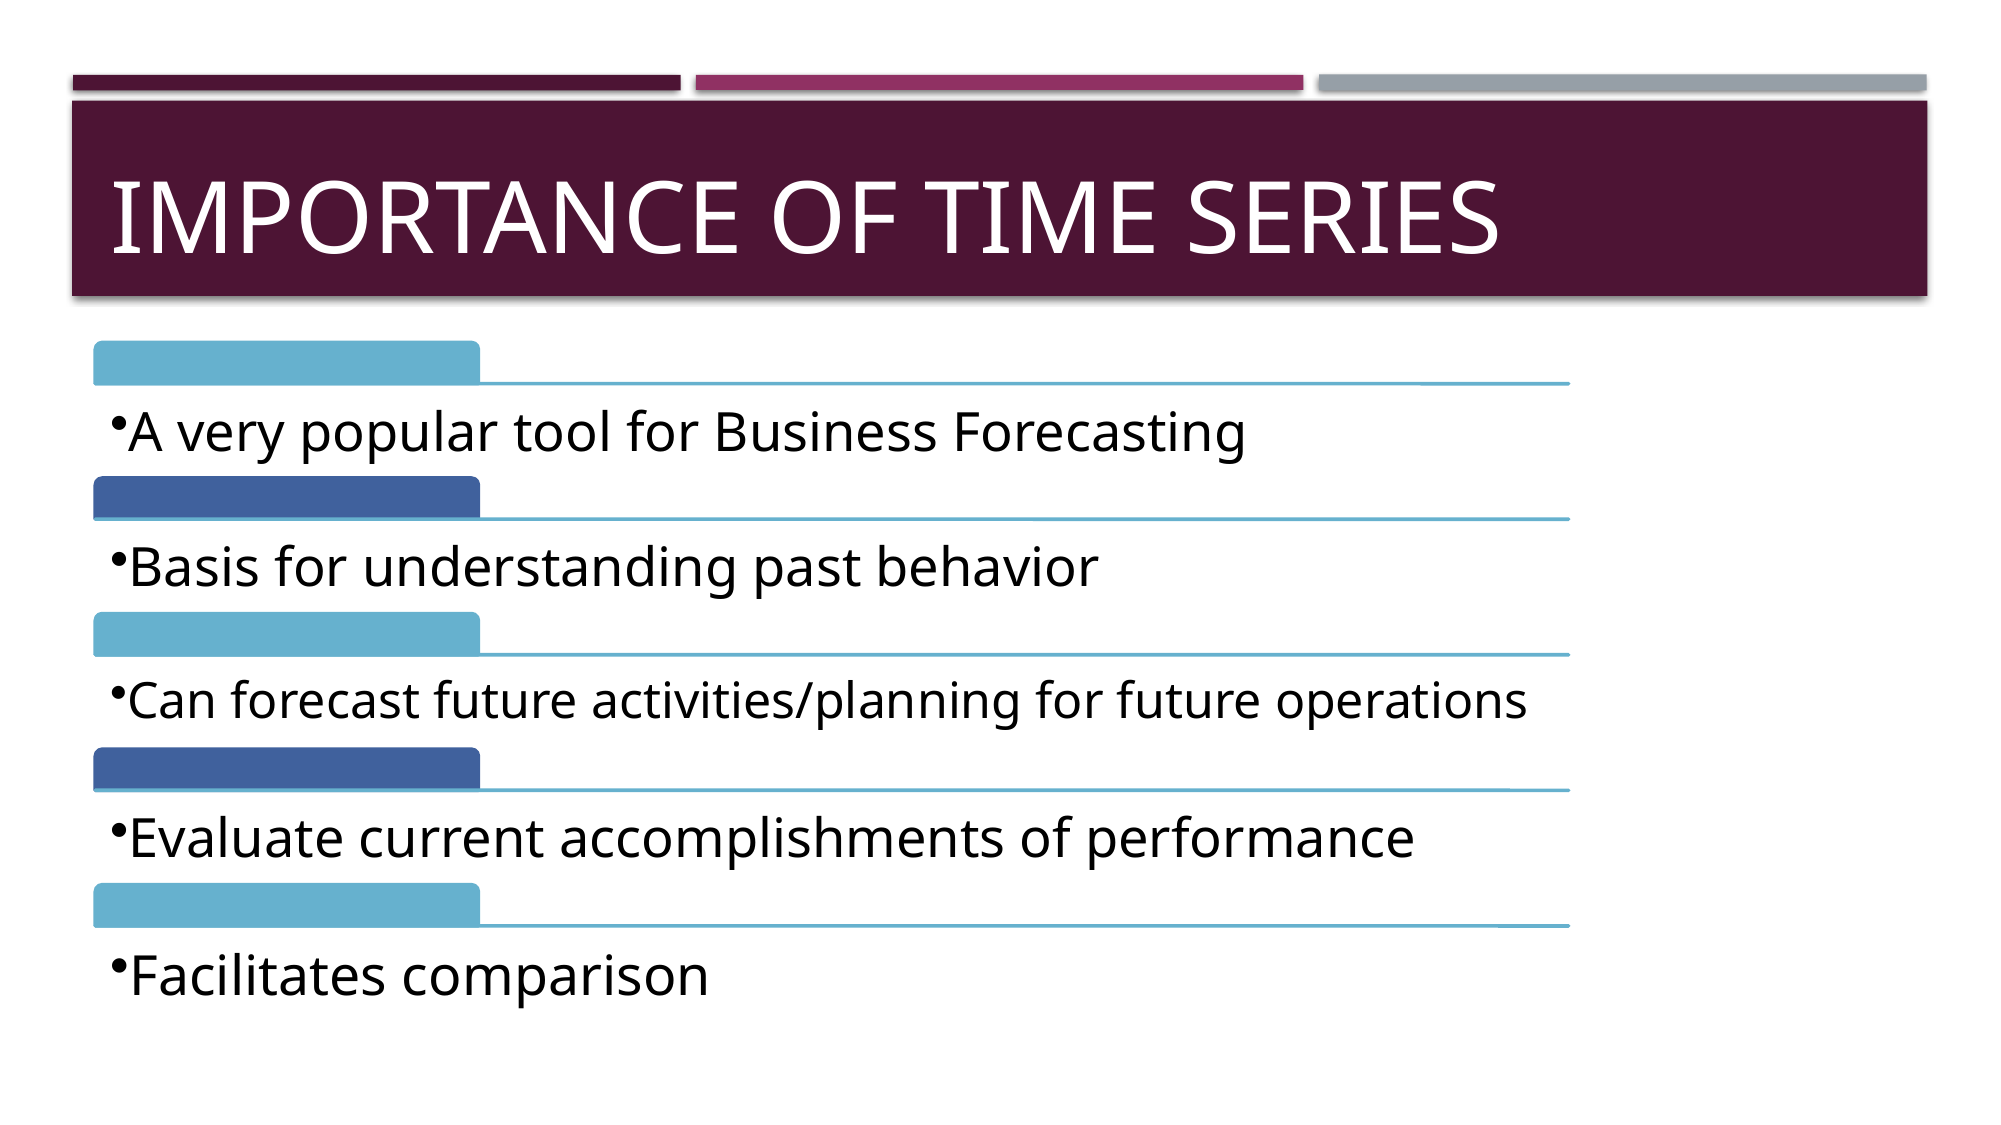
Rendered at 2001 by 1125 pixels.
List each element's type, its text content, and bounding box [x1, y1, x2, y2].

title Importance of Time series [95, 115, 1905, 282]
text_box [94, 341, 1570, 1015]
